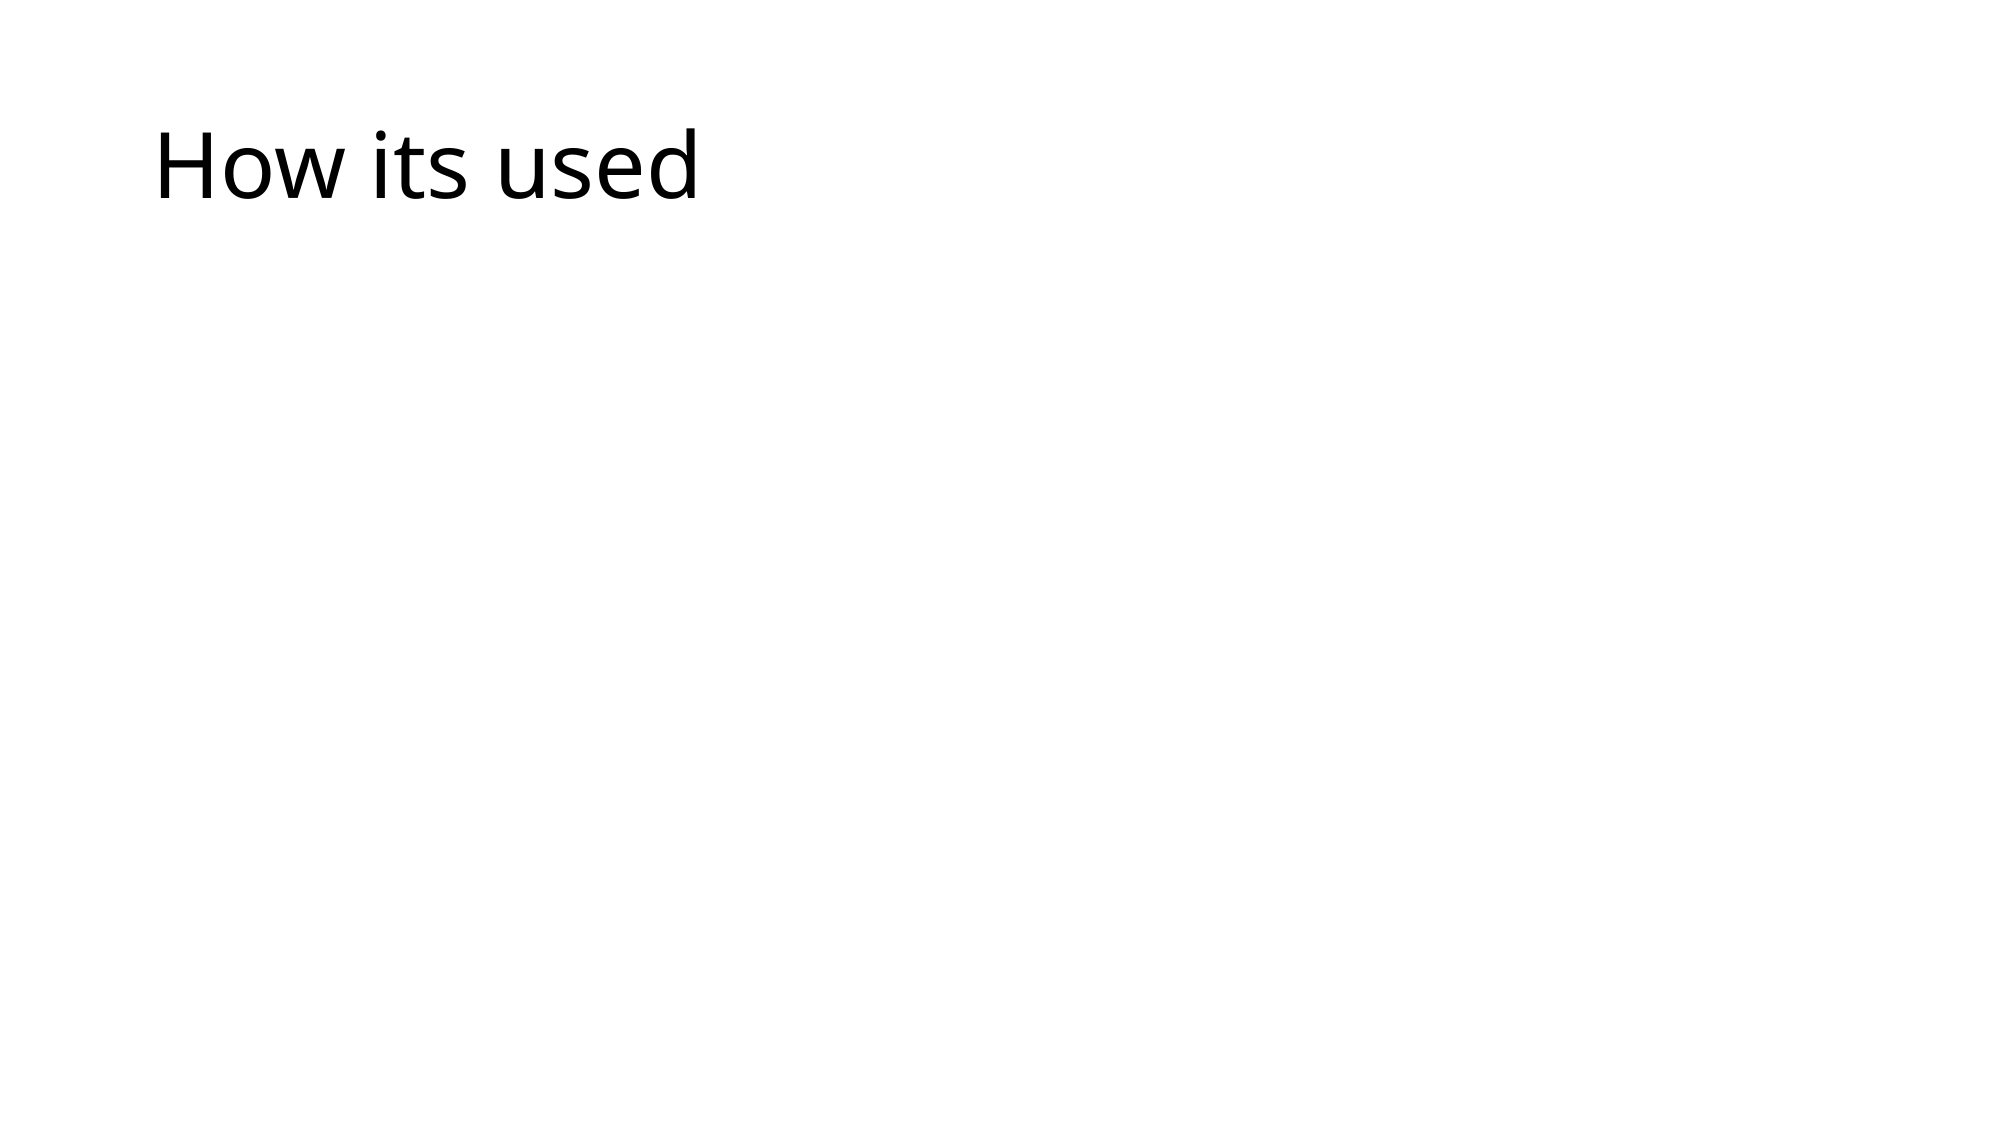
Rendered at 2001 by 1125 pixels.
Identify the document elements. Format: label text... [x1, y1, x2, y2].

title How its used [137, 59, 1863, 278]
